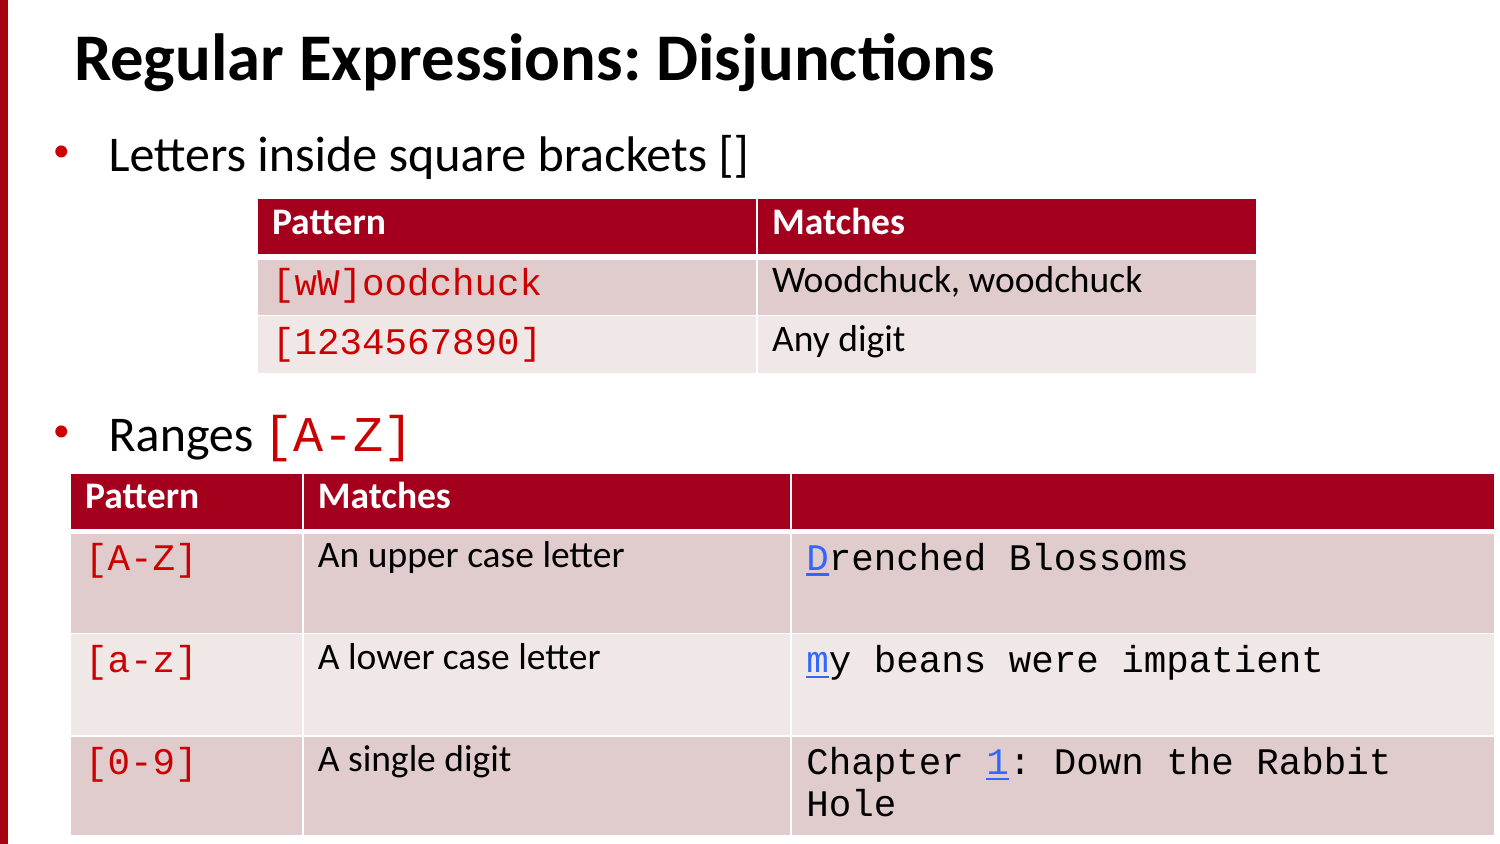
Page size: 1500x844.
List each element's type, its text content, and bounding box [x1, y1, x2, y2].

table_cell [1234567890] [258, 316, 756, 373]
table_header Matches [758, 199, 1256, 254]
table_cell [a-z] [71, 634, 302, 735]
table_header Pattern [71, 474, 302, 529]
table_cell [wW]oodchuck [258, 260, 756, 315]
table_cell my beans were impatient [792, 634, 1494, 735]
table_cell Chapter 1: Down the Rabbit Hole [792, 737, 1494, 835]
table_cell Drenched Blossoms [792, 534, 1494, 633]
table_header Pattern [258, 199, 756, 254]
text_box Regular Expressions: Disjunctions [59, 0, 1480, 102]
table_cell [A-Z] [71, 534, 302, 633]
text_box Letters inside square brackets [] Ranges [A-Z] [37, 114, 1315, 715]
table_cell [0-9] [71, 737, 302, 835]
table_cell Woodchuck, woodchuck [758, 260, 1256, 315]
table_cell Any digit [758, 316, 1256, 373]
table_cell An upper case letter [304, 534, 790, 633]
table_header Matches [304, 474, 790, 529]
table_cell A single digit [304, 737, 790, 835]
table_cell A lower case letter [304, 634, 790, 735]
table_header [792, 474, 1494, 529]
